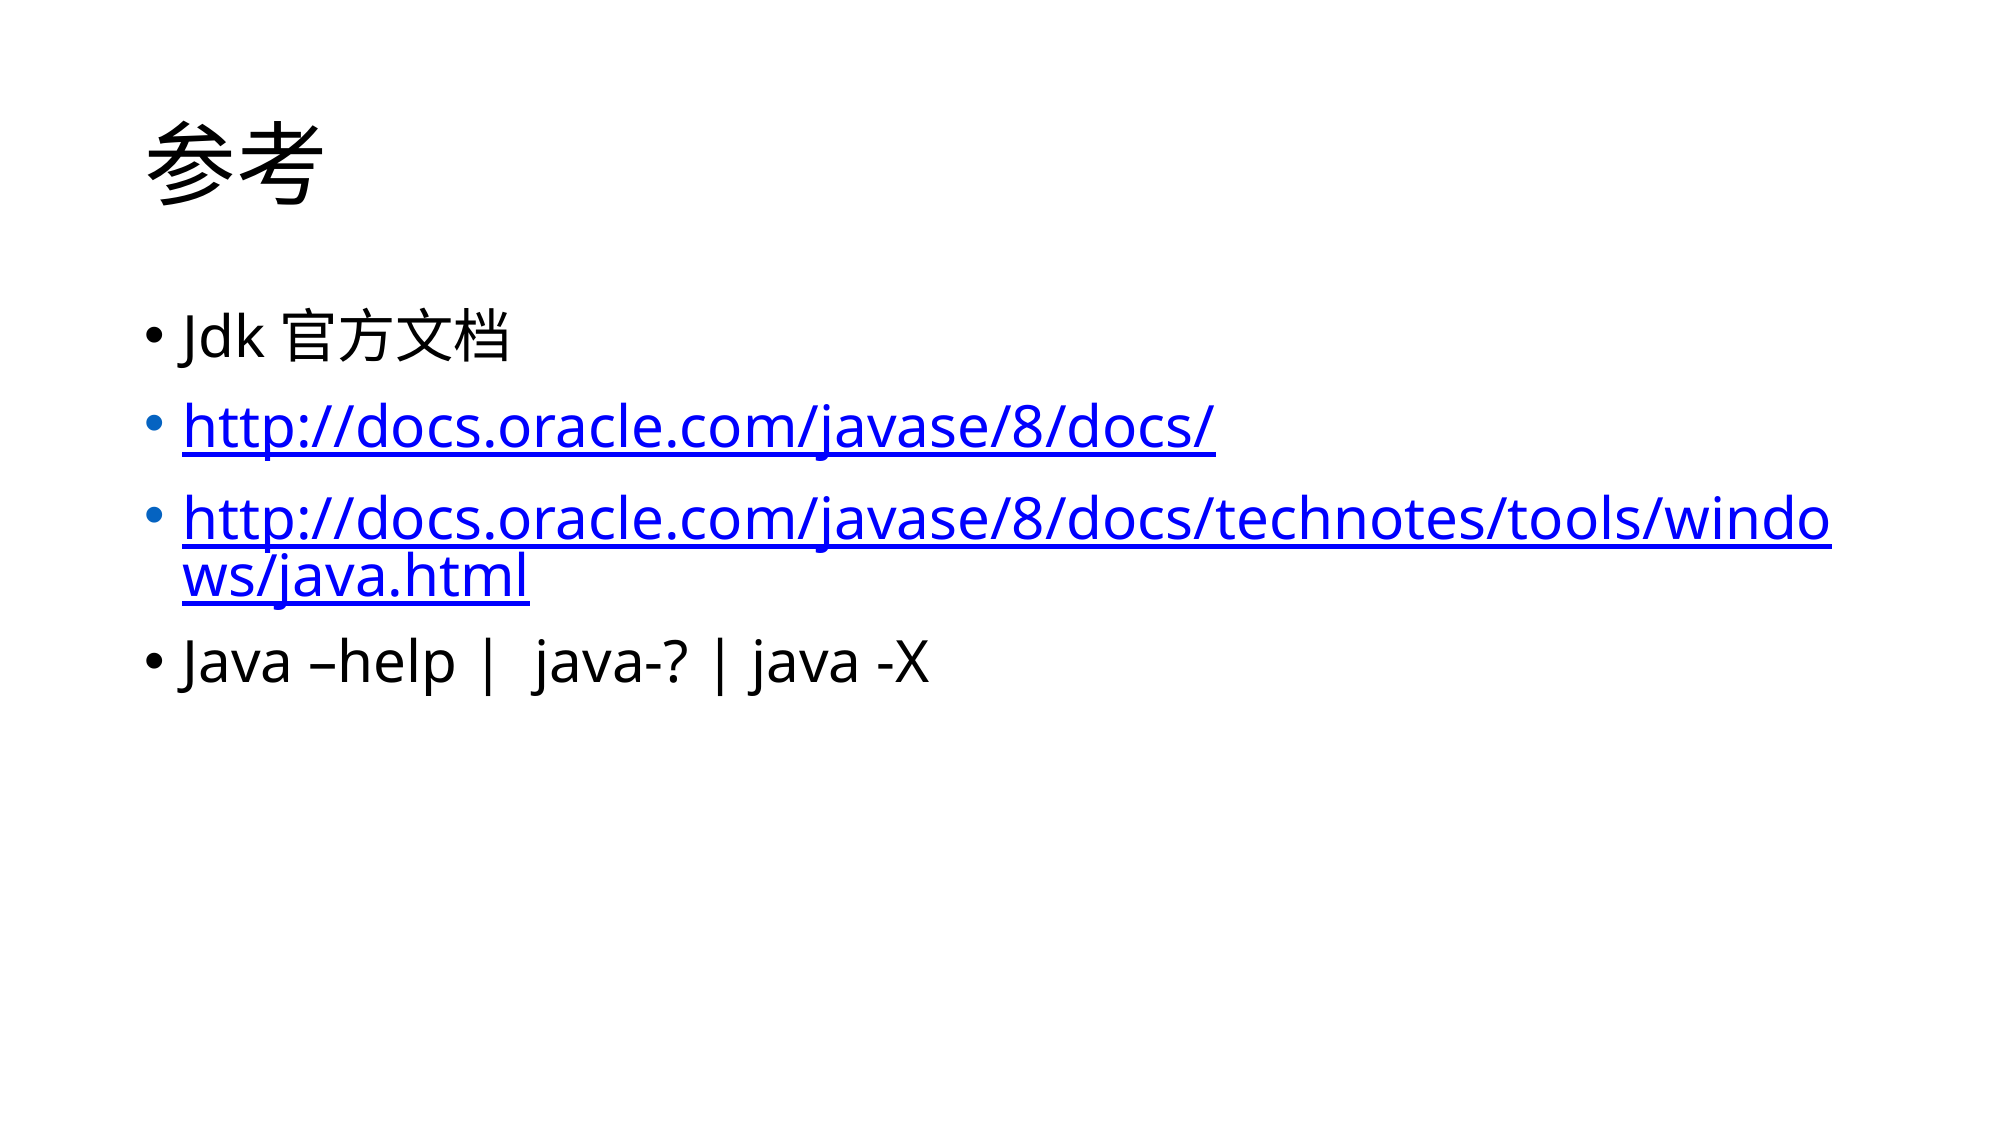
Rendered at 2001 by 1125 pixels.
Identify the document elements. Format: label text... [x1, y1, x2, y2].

list Jdk官方文档 http://docs.oracle.com/javase/8/docs/ http://docs.oracle.com/javase/8/docs/technotes/tools/windows/java.html Java –help | java-? | java -X [136, 298, 1863, 1014]
title 参考 [136, 59, 1863, 278]
